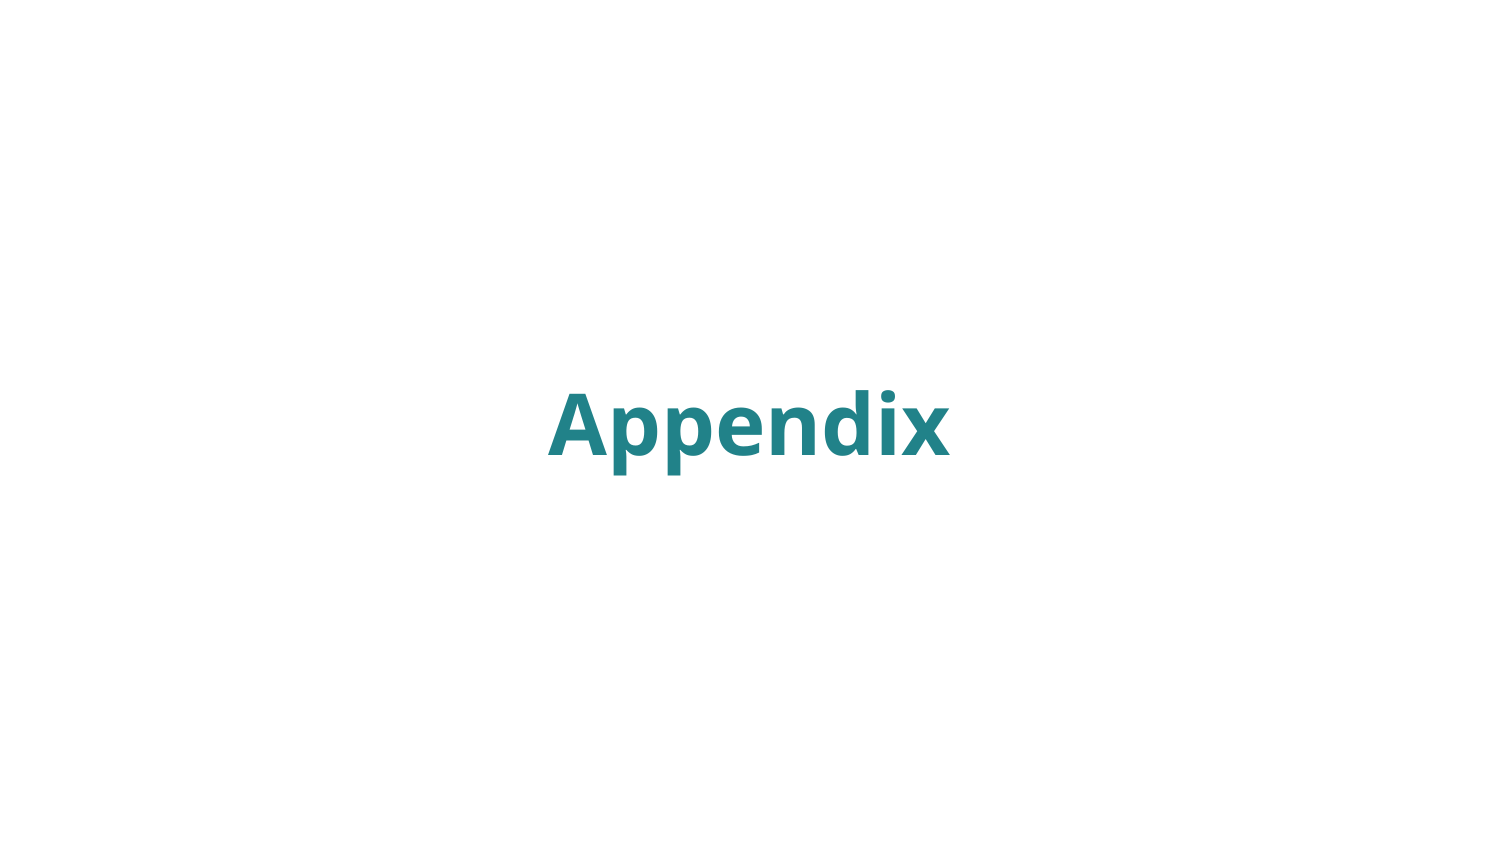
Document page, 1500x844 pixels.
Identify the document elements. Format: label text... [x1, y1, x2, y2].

text_box Appendix [204, 364, 1296, 479]
